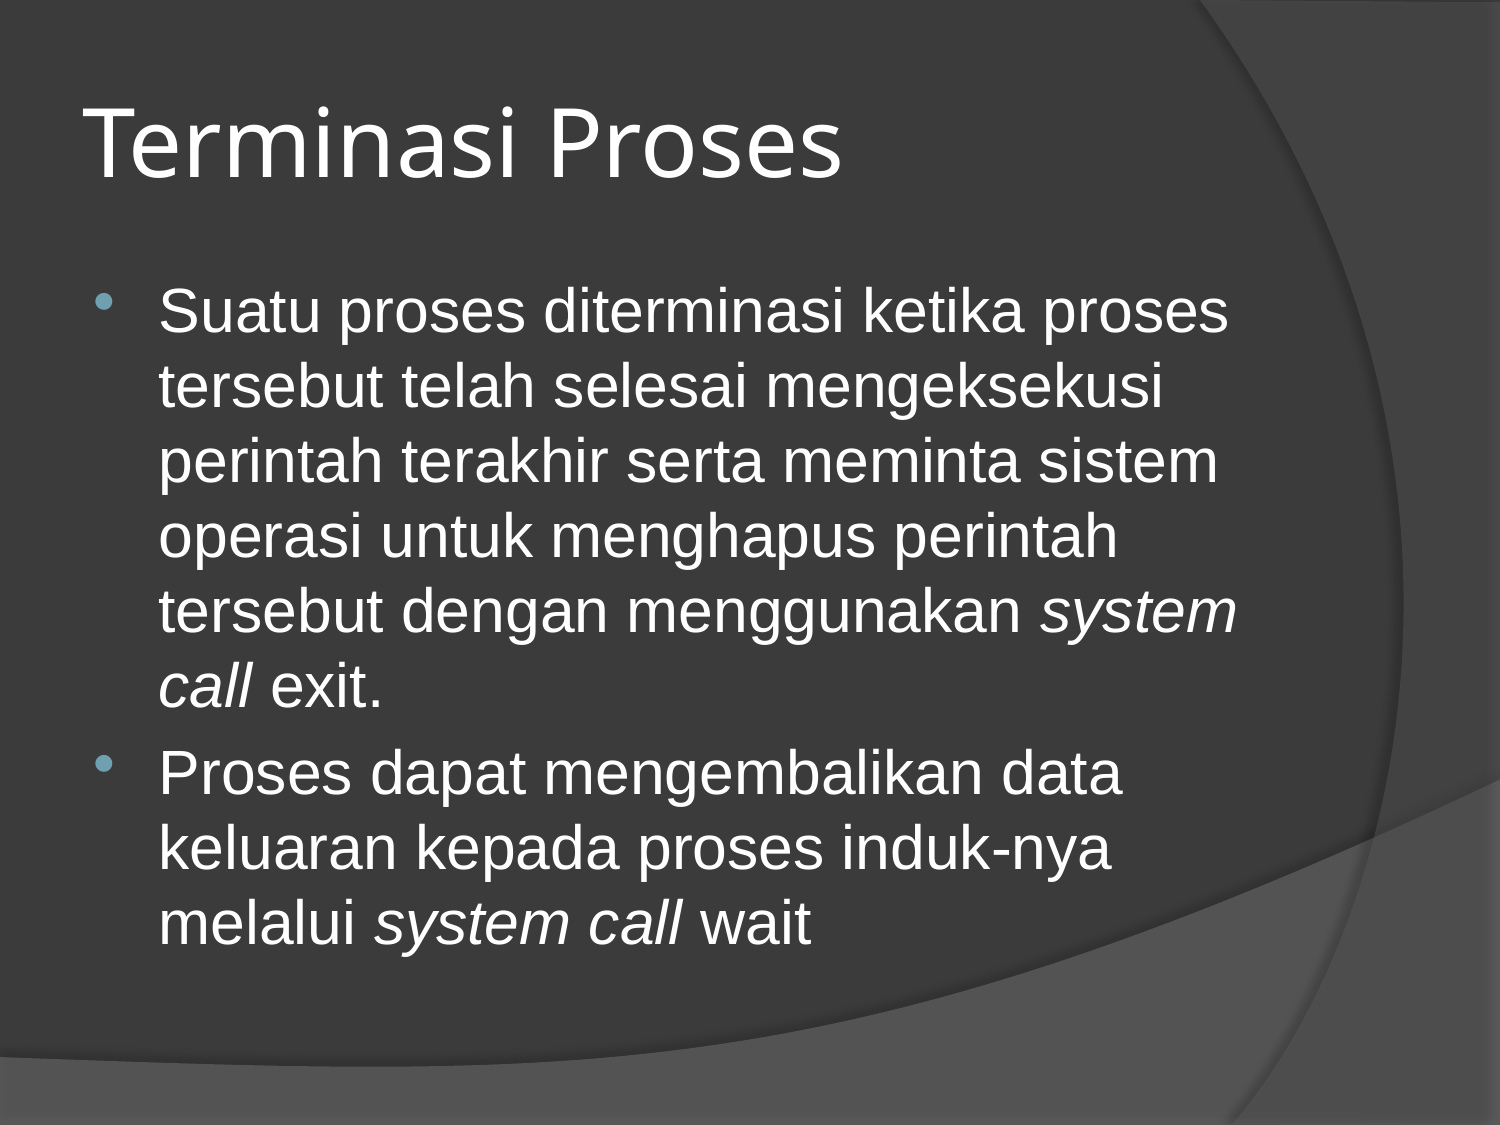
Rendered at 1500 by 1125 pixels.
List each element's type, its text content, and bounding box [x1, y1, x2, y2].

title Terminasi Proses [75, 45, 1300, 233]
list Suatu proses diterminasi ketika proses tersebut telah selesai mengeksekusi perintah terakhir serta meminta sistem operasi untuk menghapus perintah tersebut dengan menggunakan system call exit. Proses dapat mengembalikan data keluaran kepada proses induk-nya melalui system call wait [75, 262, 1300, 1005]
